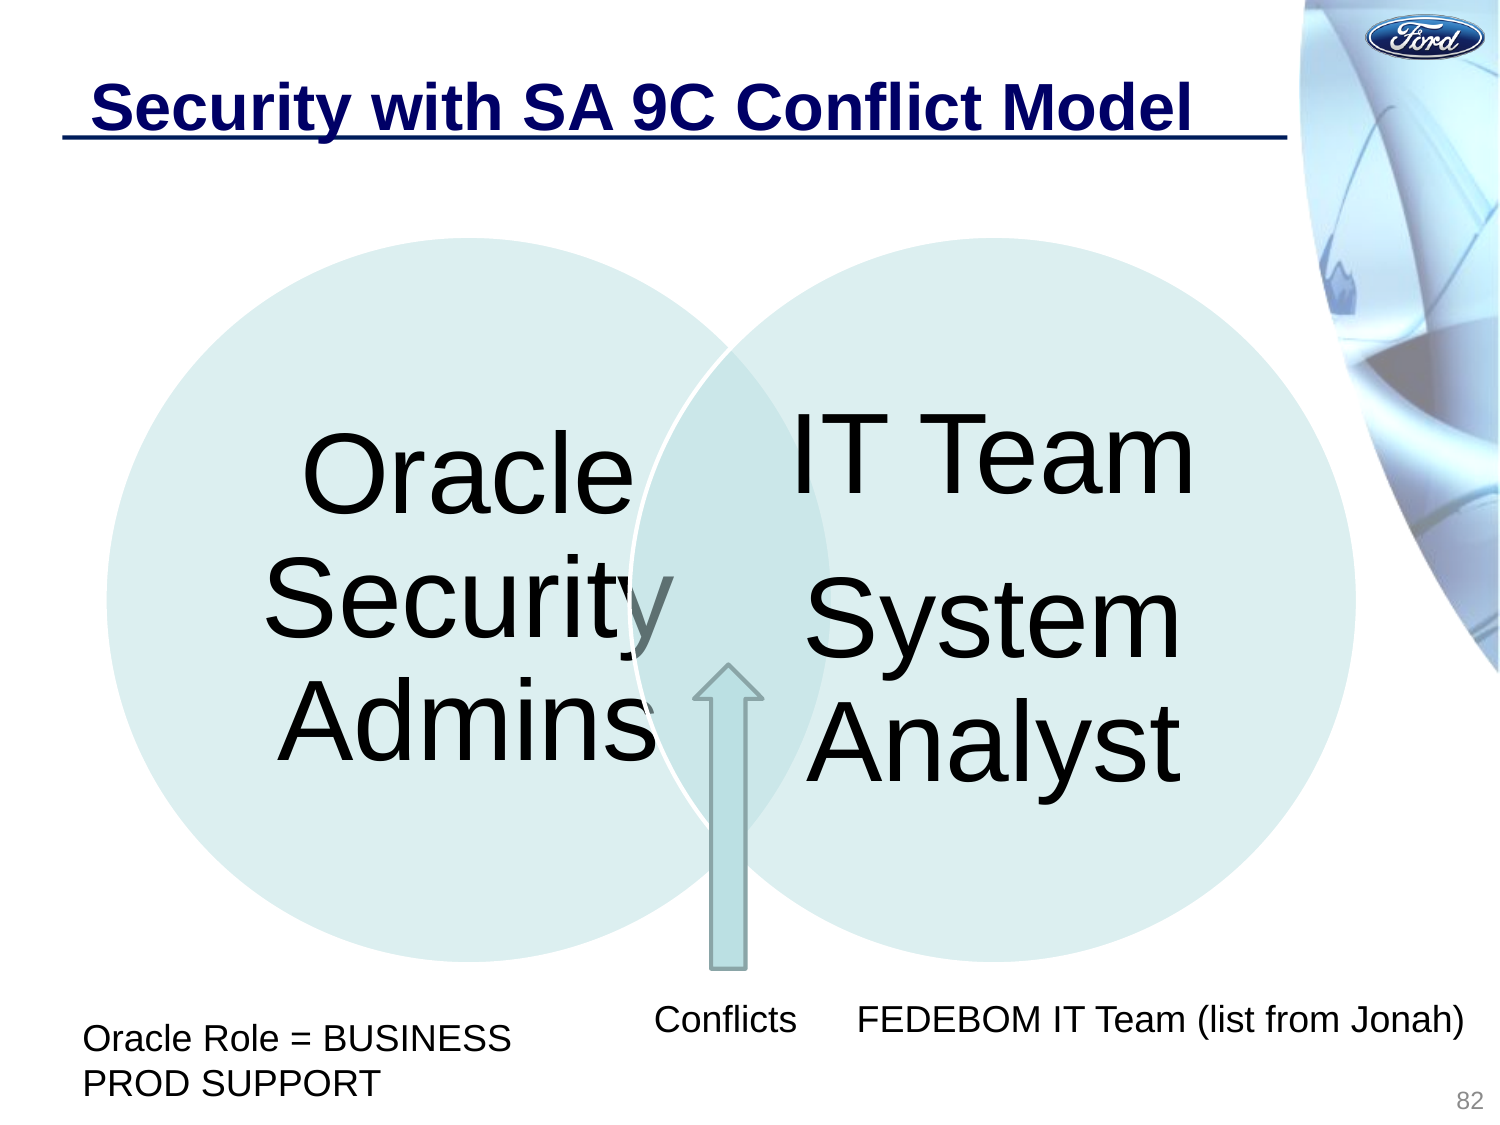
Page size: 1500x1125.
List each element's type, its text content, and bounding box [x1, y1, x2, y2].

text_box who have access to D4S2 [1299, 0, 1500, 675]
picture [1350, 0, 1500, 75]
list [74, 212, 1388, 988]
title Security with SA 9C Conflict Model [75, 45, 1275, 163]
text_box Oracle Role = BUSINESS PROD SUPPORT [67, 1007, 606, 1112]
text_box FEDEBOM IT Team (list from Jonah) [841, 987, 1498, 1048]
text_box Conflicts [639, 996, 816, 1048]
slide_number 82 [1149, 1074, 1500, 1125]
